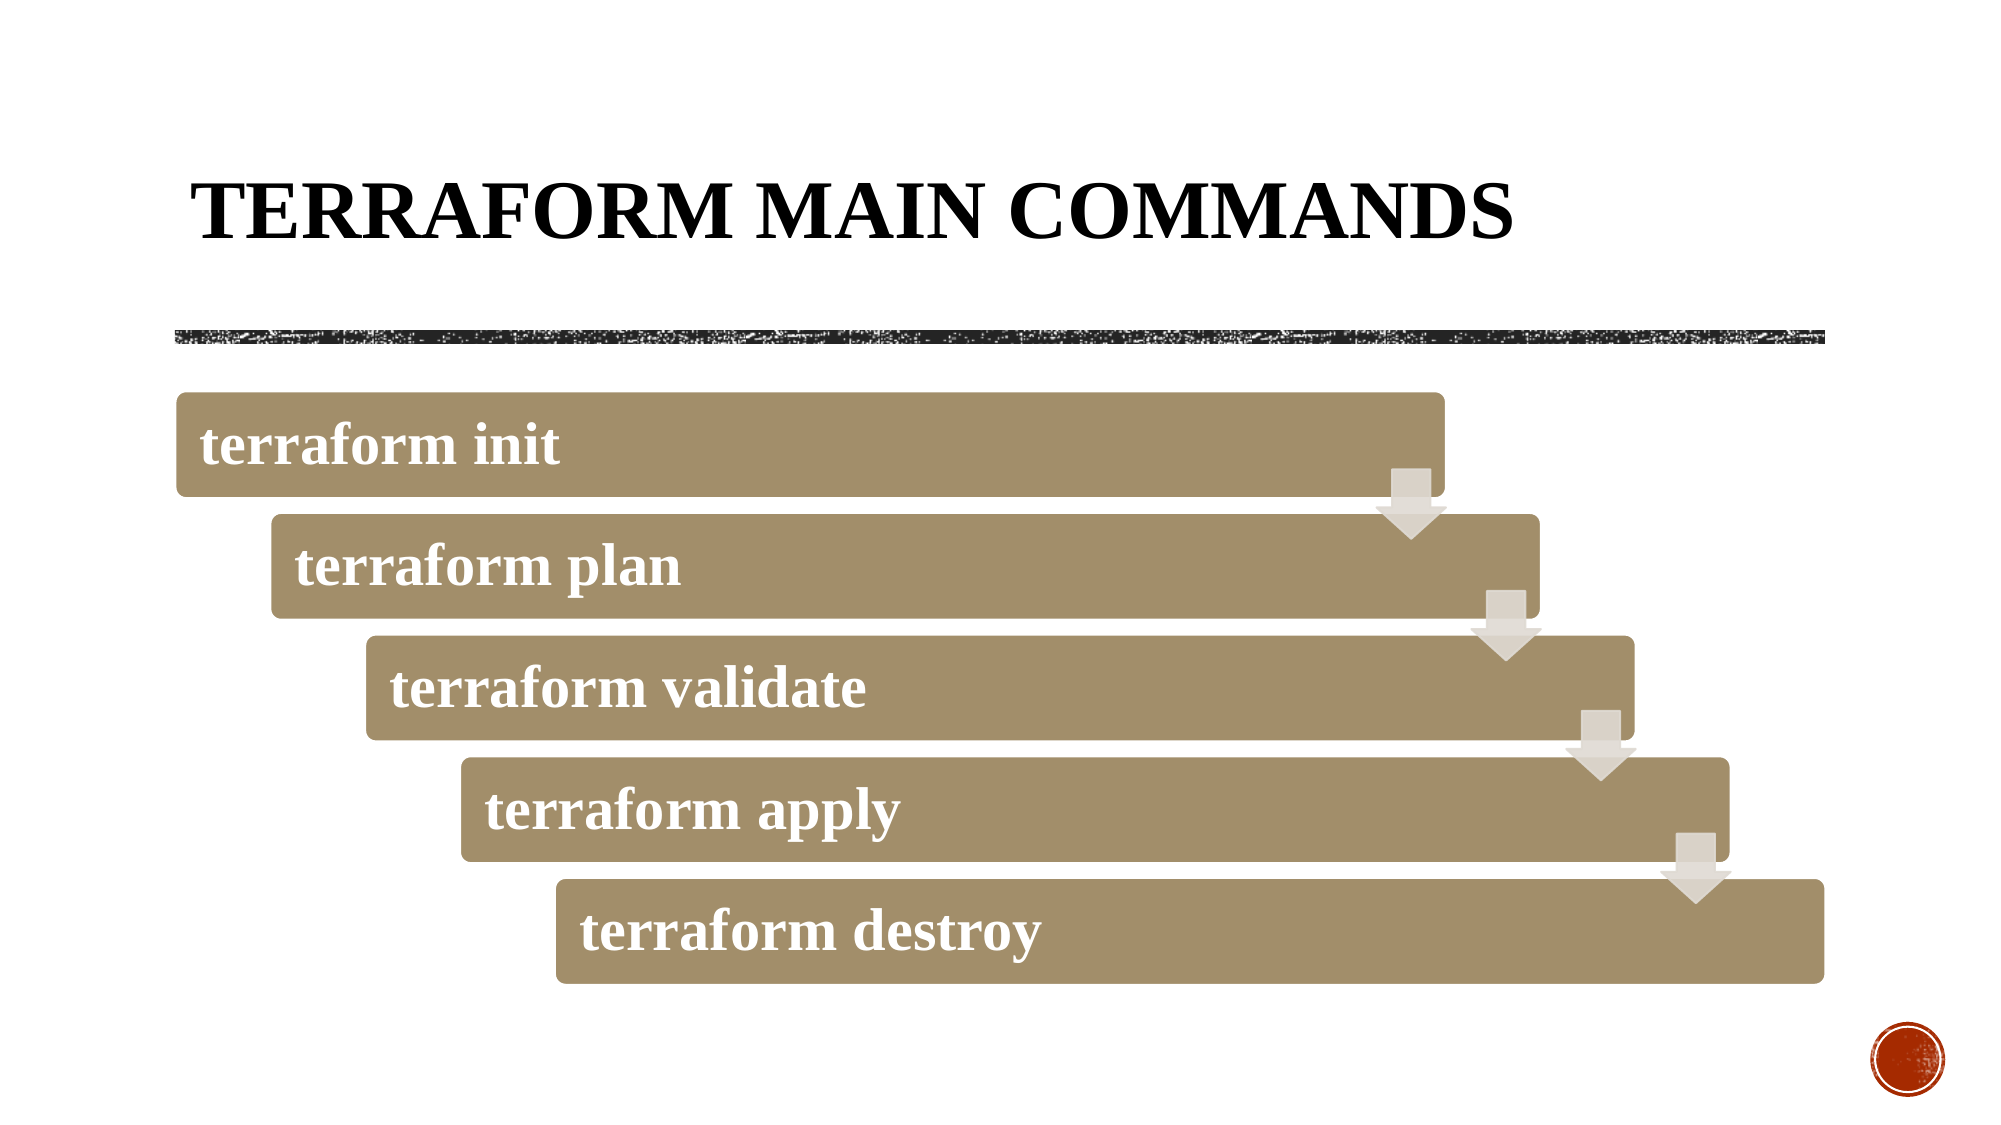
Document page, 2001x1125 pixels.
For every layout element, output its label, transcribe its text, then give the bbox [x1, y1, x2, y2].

title Terraform Main Commands [175, 79, 1826, 329]
text_box [174, 329, 1826, 344]
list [176, 392, 1824, 984]
